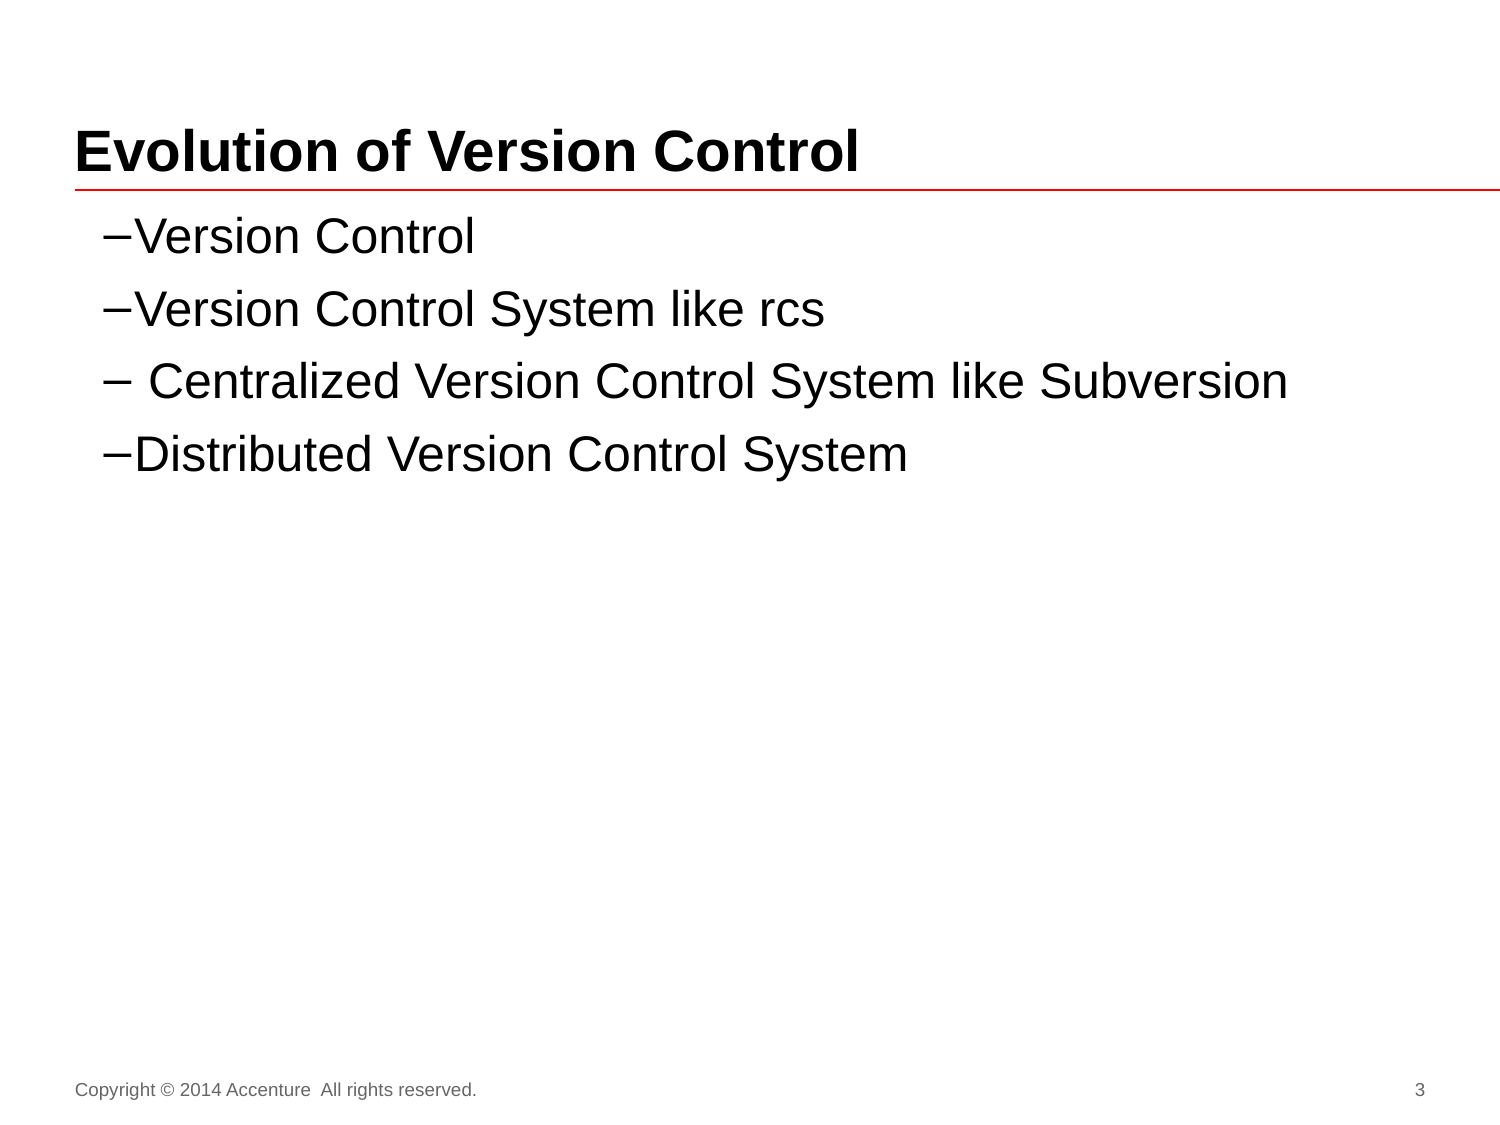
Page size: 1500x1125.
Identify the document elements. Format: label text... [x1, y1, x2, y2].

title Evolution of Version Control [74, 19, 1426, 184]
list Version Control Version Control System like rcs Centralized Version Control System like Subversion Distributed Version Control System [74, 196, 1426, 1065]
slide_number 3 [1335, 1078, 1426, 1100]
footer Copyright © 2014 Accenture All rights reserved. [74, 1078, 741, 1100]
